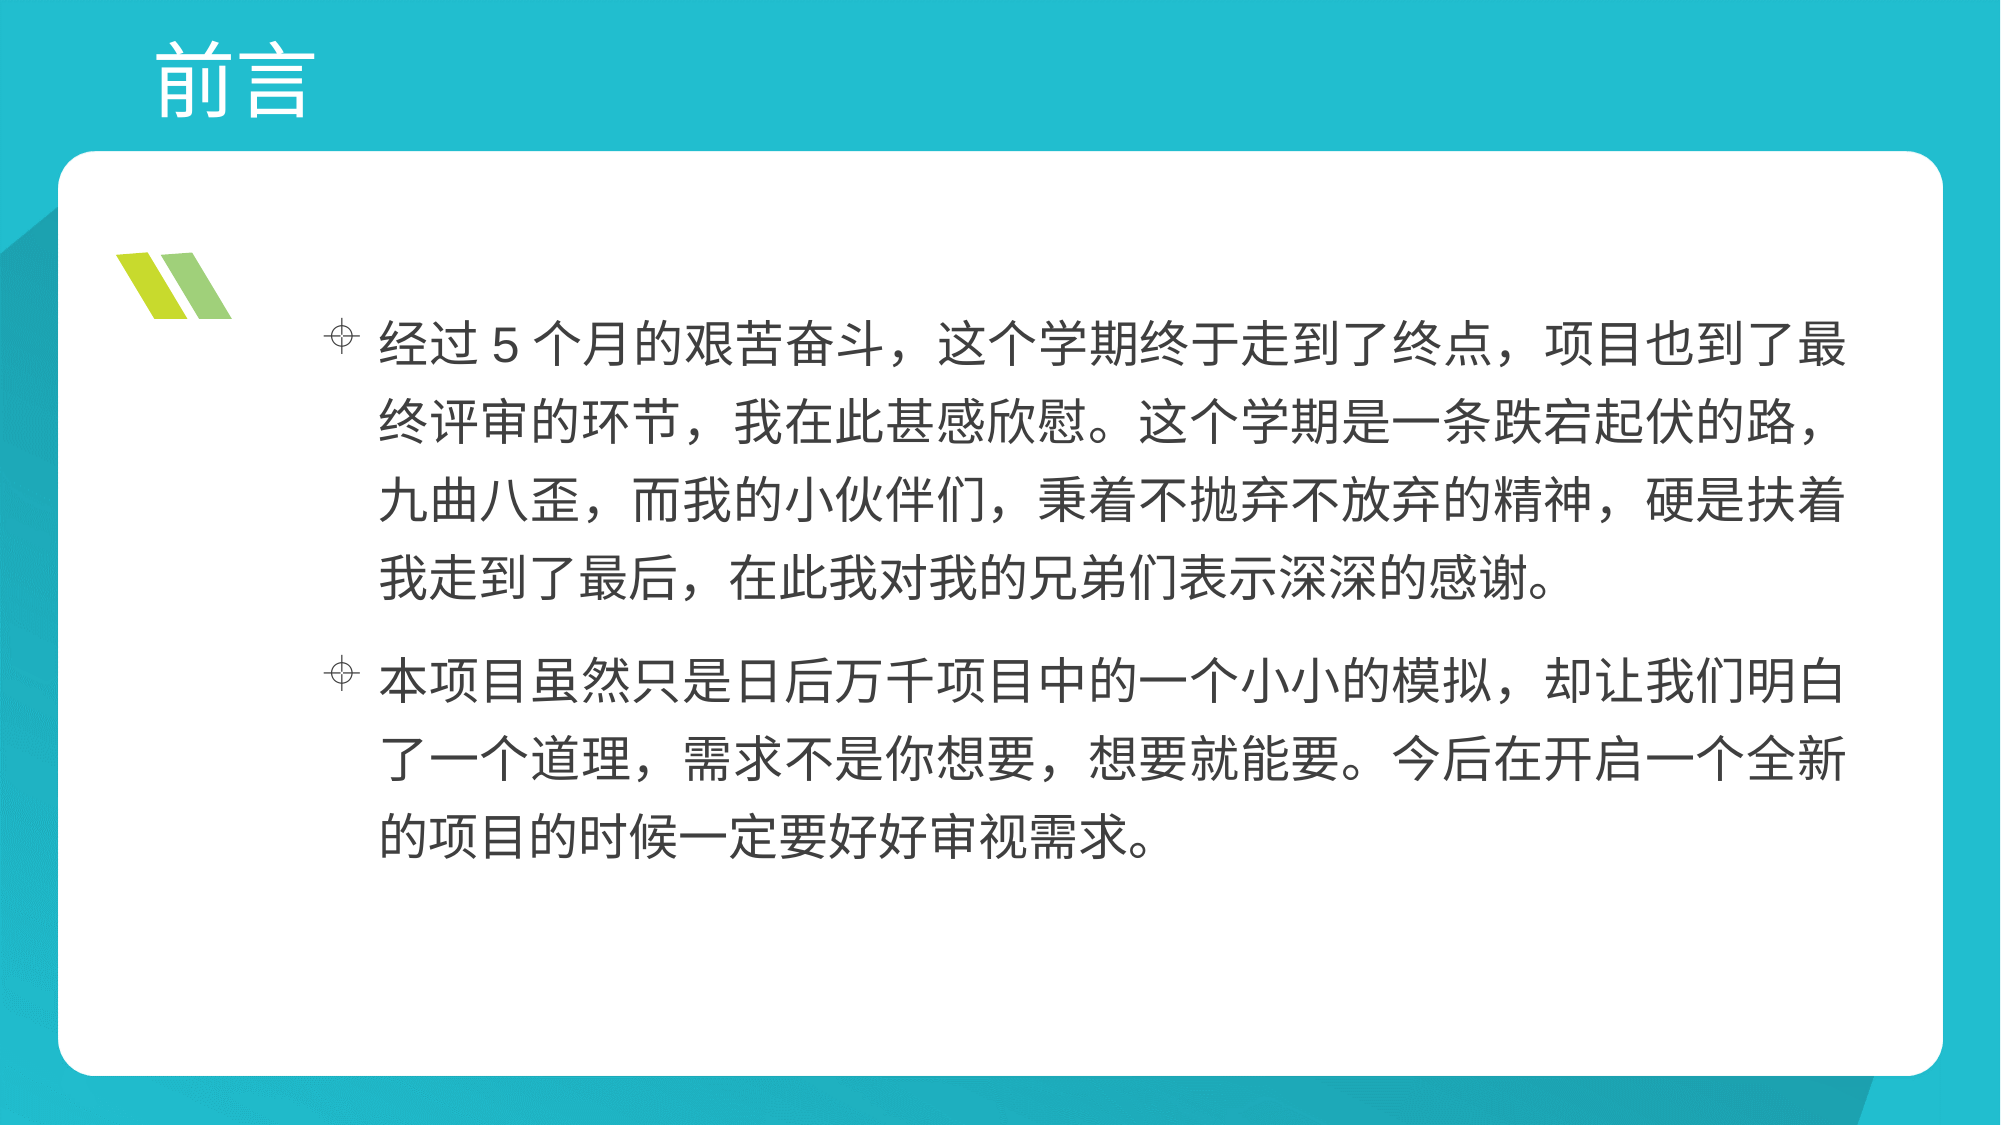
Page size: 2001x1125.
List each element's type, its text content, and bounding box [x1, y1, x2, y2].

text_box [137, 240, 211, 333]
title 前言 [137, 26, 1863, 143]
picture [0, 0, 2001, 1125]
list 经过5个月的艰苦奋斗，这个学期终于走到了终点，项目也到了最终评审的环节，我在此甚感欣慰。这个学期是一条跌宕起伏的路，九曲八歪，而我的小伙伴们，秉着不抛弃不放弃的精神，硬是扶着我走到了最后，在此我对我的兄弟们表示深深的感谢。 本项目虽然只是日后万千项目中的一个小小的模拟，却让我们明白了一个道理，需求不是你想要，想要就能要。今后在开启一个全新的项目的时候一定要好好审视需求。 [304, 286, 1863, 1014]
